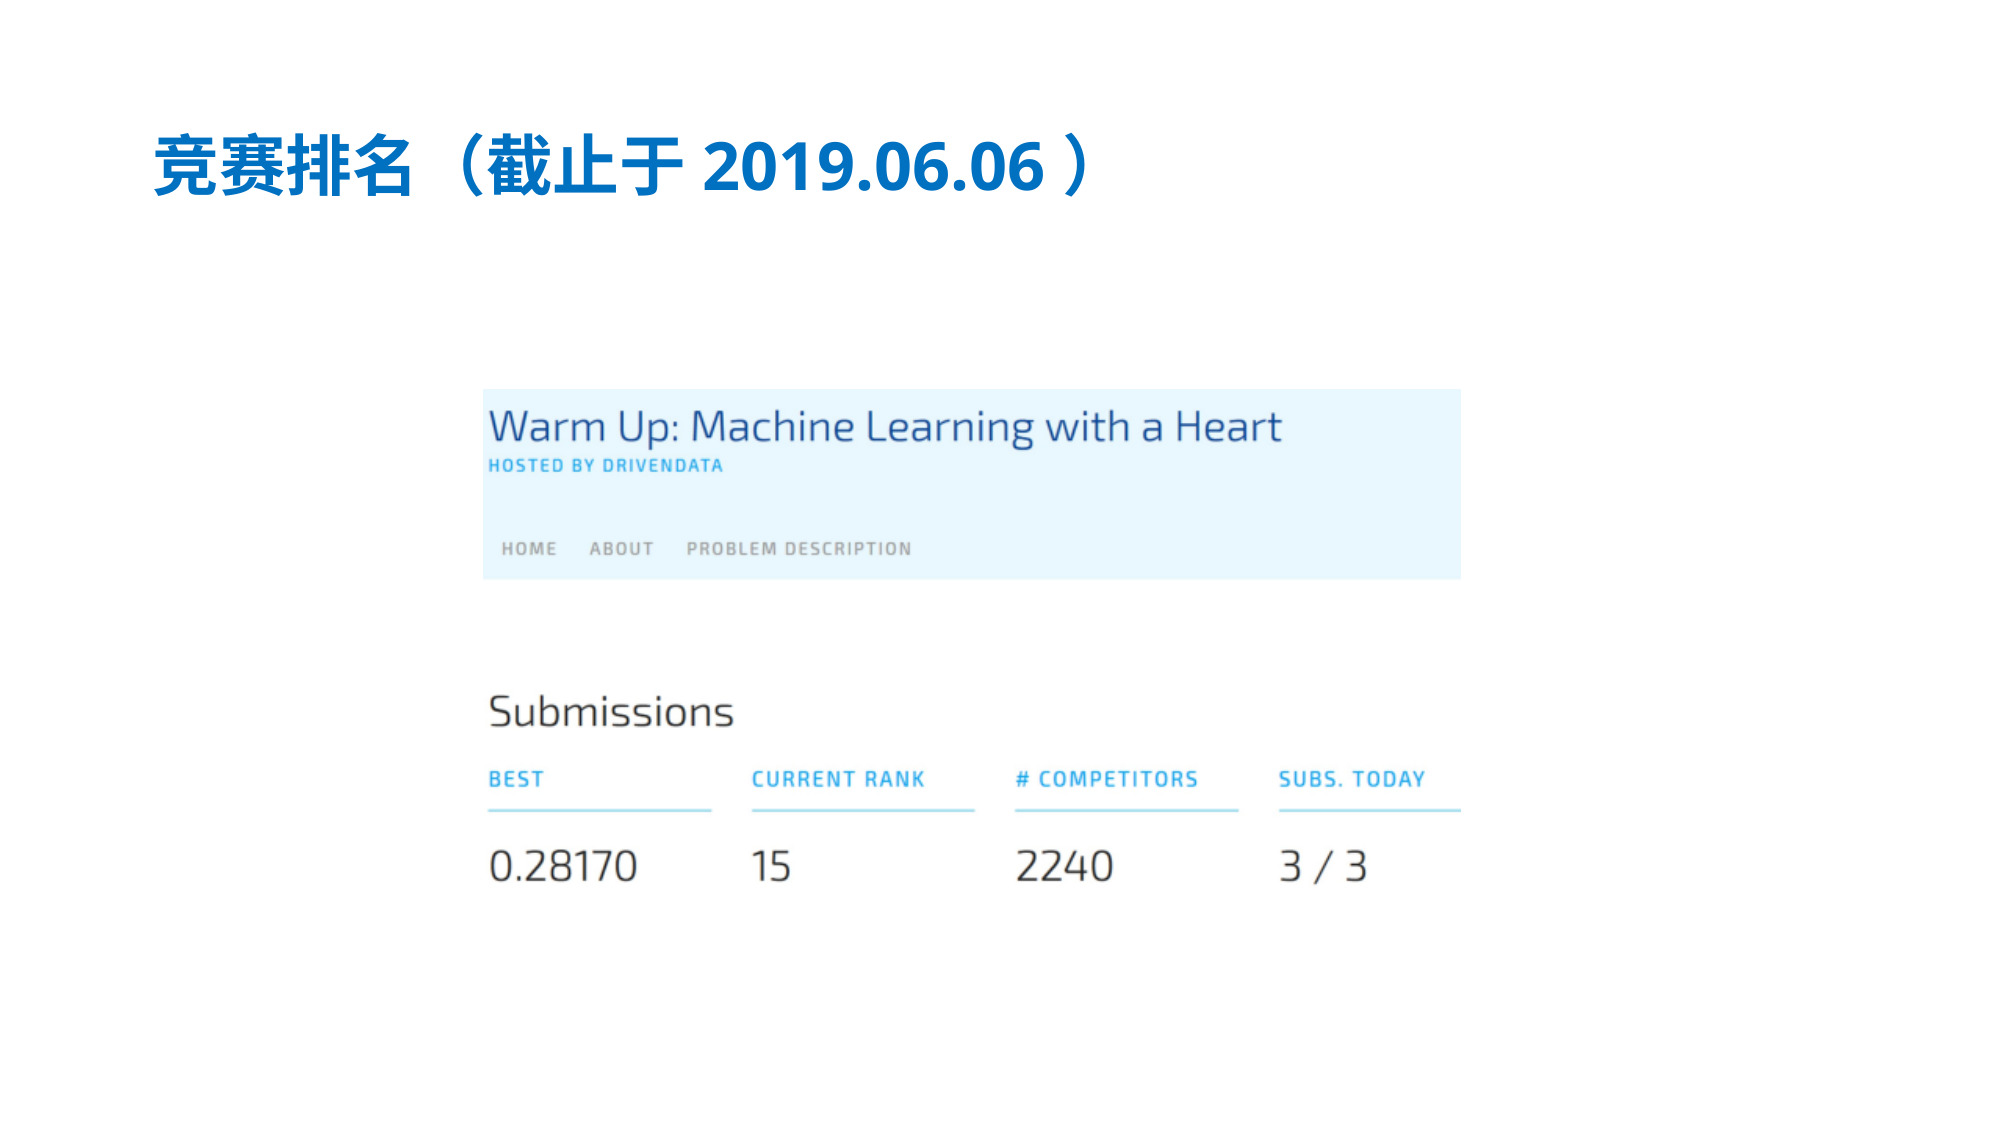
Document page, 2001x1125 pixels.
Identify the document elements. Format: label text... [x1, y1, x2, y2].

title 竞赛排名（截止于2019.06.06） [137, 59, 1863, 278]
picture [483, 389, 1461, 900]
